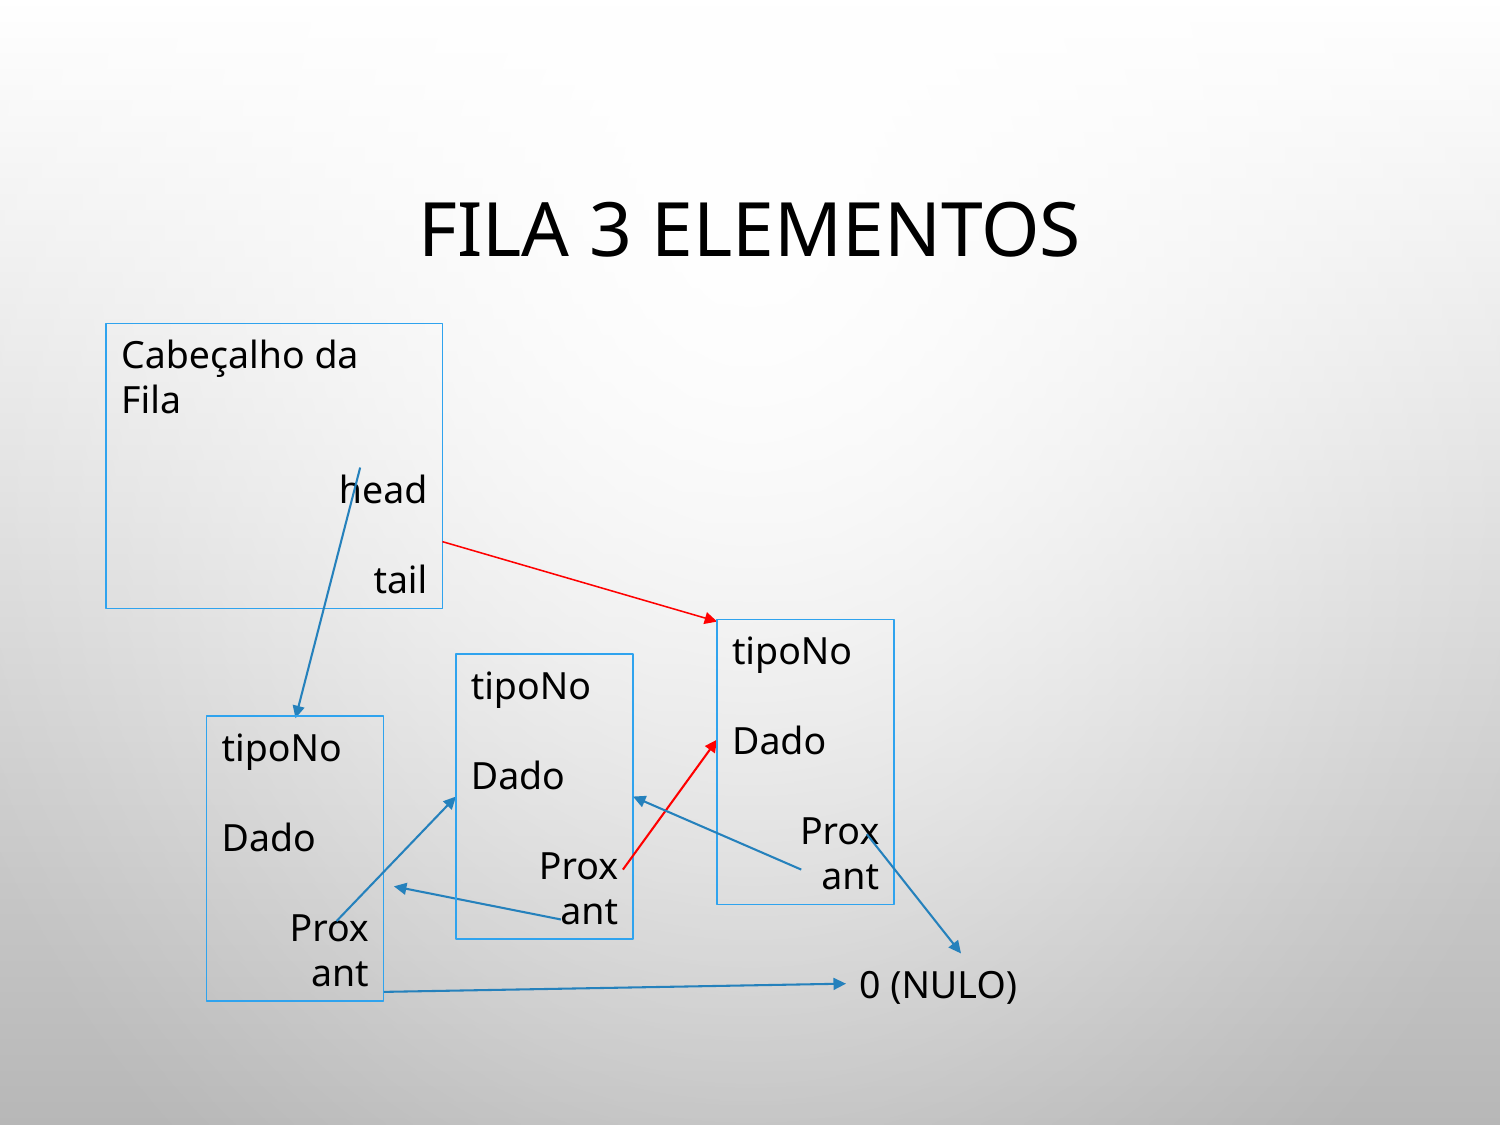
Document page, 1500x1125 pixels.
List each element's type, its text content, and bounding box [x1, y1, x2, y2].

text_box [393, 886, 562, 920]
text_box tipoNo Dado Prox ant [206, 715, 384, 1001]
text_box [295, 467, 361, 719]
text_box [632, 797, 802, 870]
text_box tipoNo Dado Prox ant [717, 619, 895, 905]
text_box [866, 833, 962, 954]
title FILA 3 ELEMENTOS [112, 101, 1388, 364]
text_box tipoNo Dado Prox ant [455, 654, 634, 940]
picture [0, 0, 1500, 1125]
text_box 0 (NULO) [844, 953, 1078, 1014]
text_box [383, 983, 847, 993]
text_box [442, 541, 718, 622]
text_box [336, 797, 457, 922]
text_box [622, 739, 718, 870]
text_box Cabeçalho da Fila head tail [106, 323, 443, 609]
